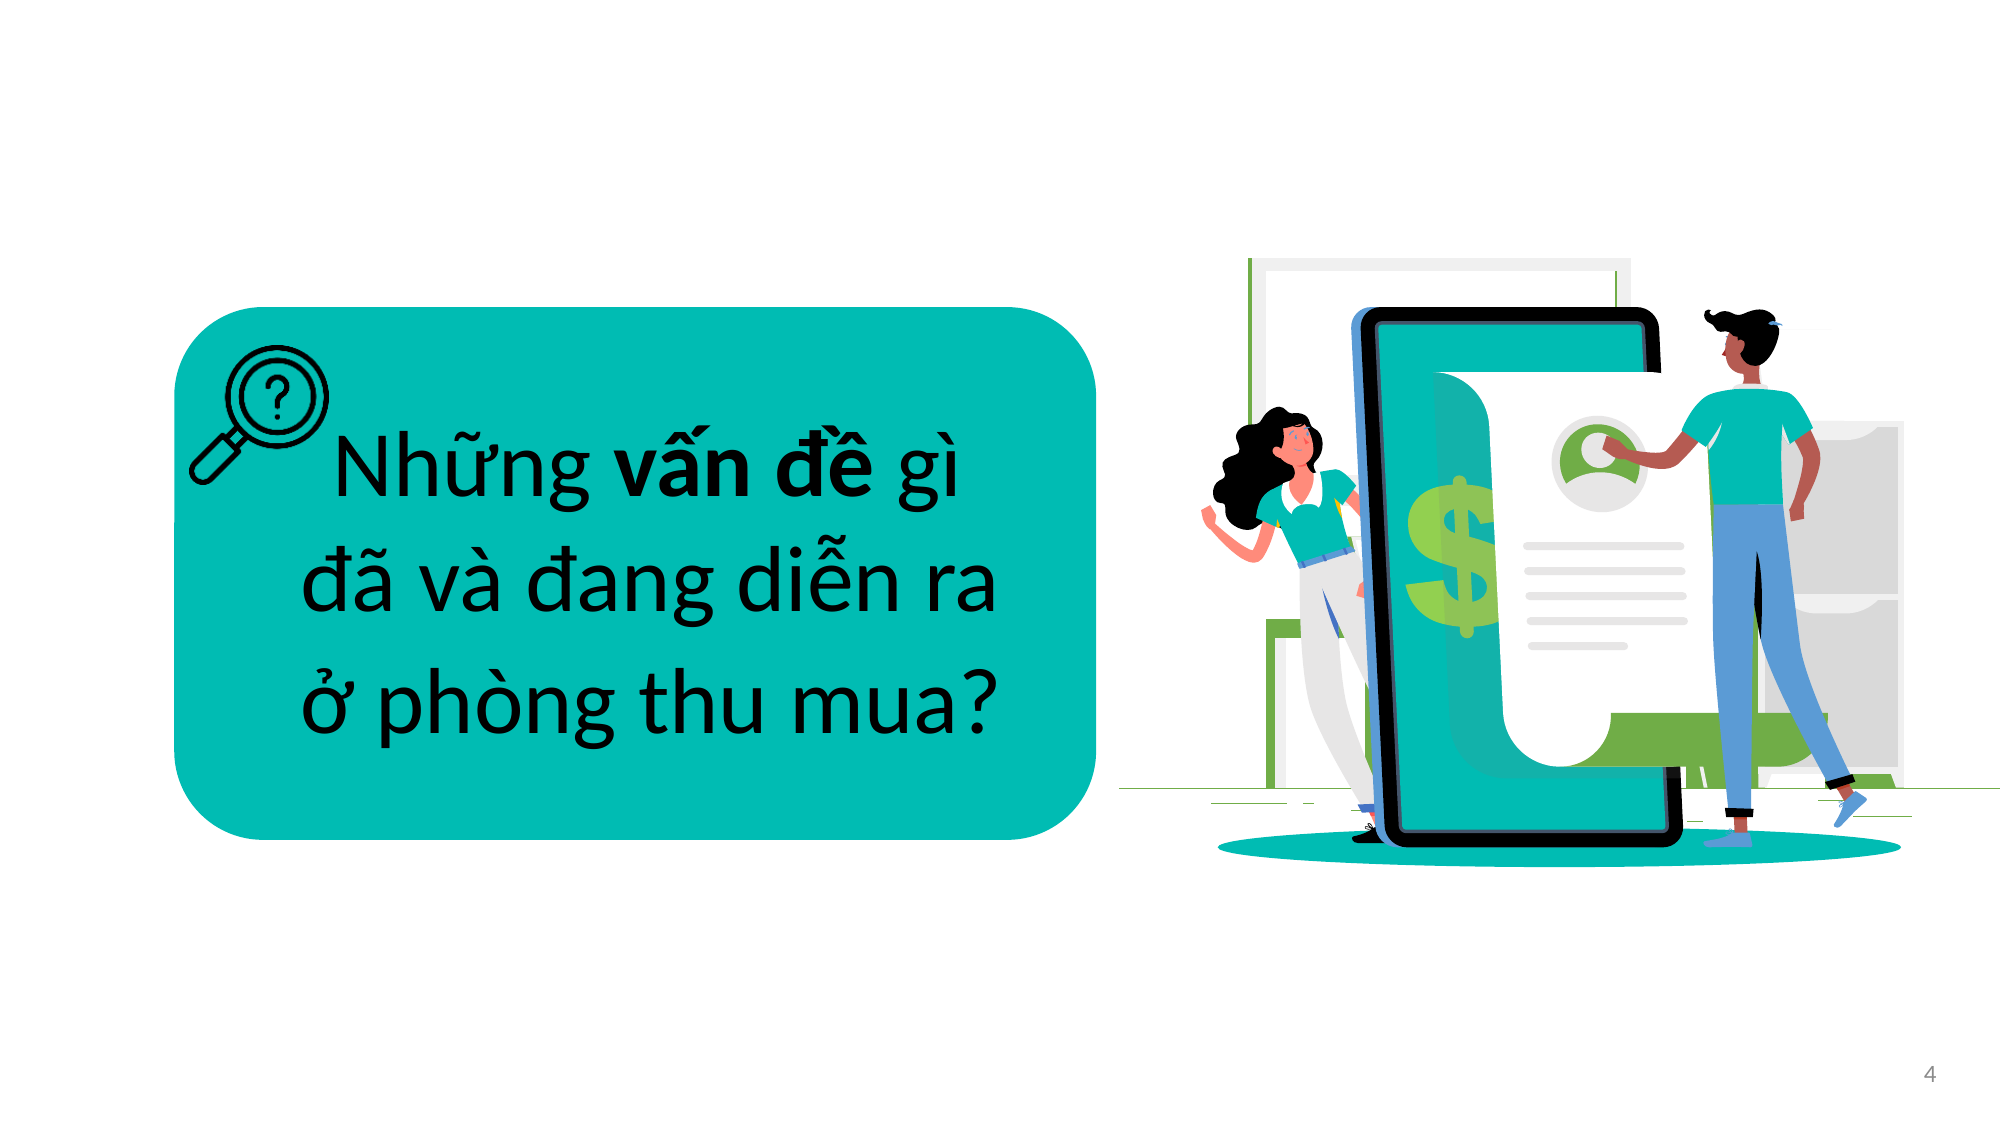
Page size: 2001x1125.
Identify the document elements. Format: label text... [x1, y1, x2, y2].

slide_number 4 [1501, 1042, 1952, 1103]
picture [189, 345, 329, 485]
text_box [1118, 257, 2000, 868]
text_box Những vấn đề gì đã và đang diễn ra ở phòng thu mua? [173, 305, 1098, 841]
